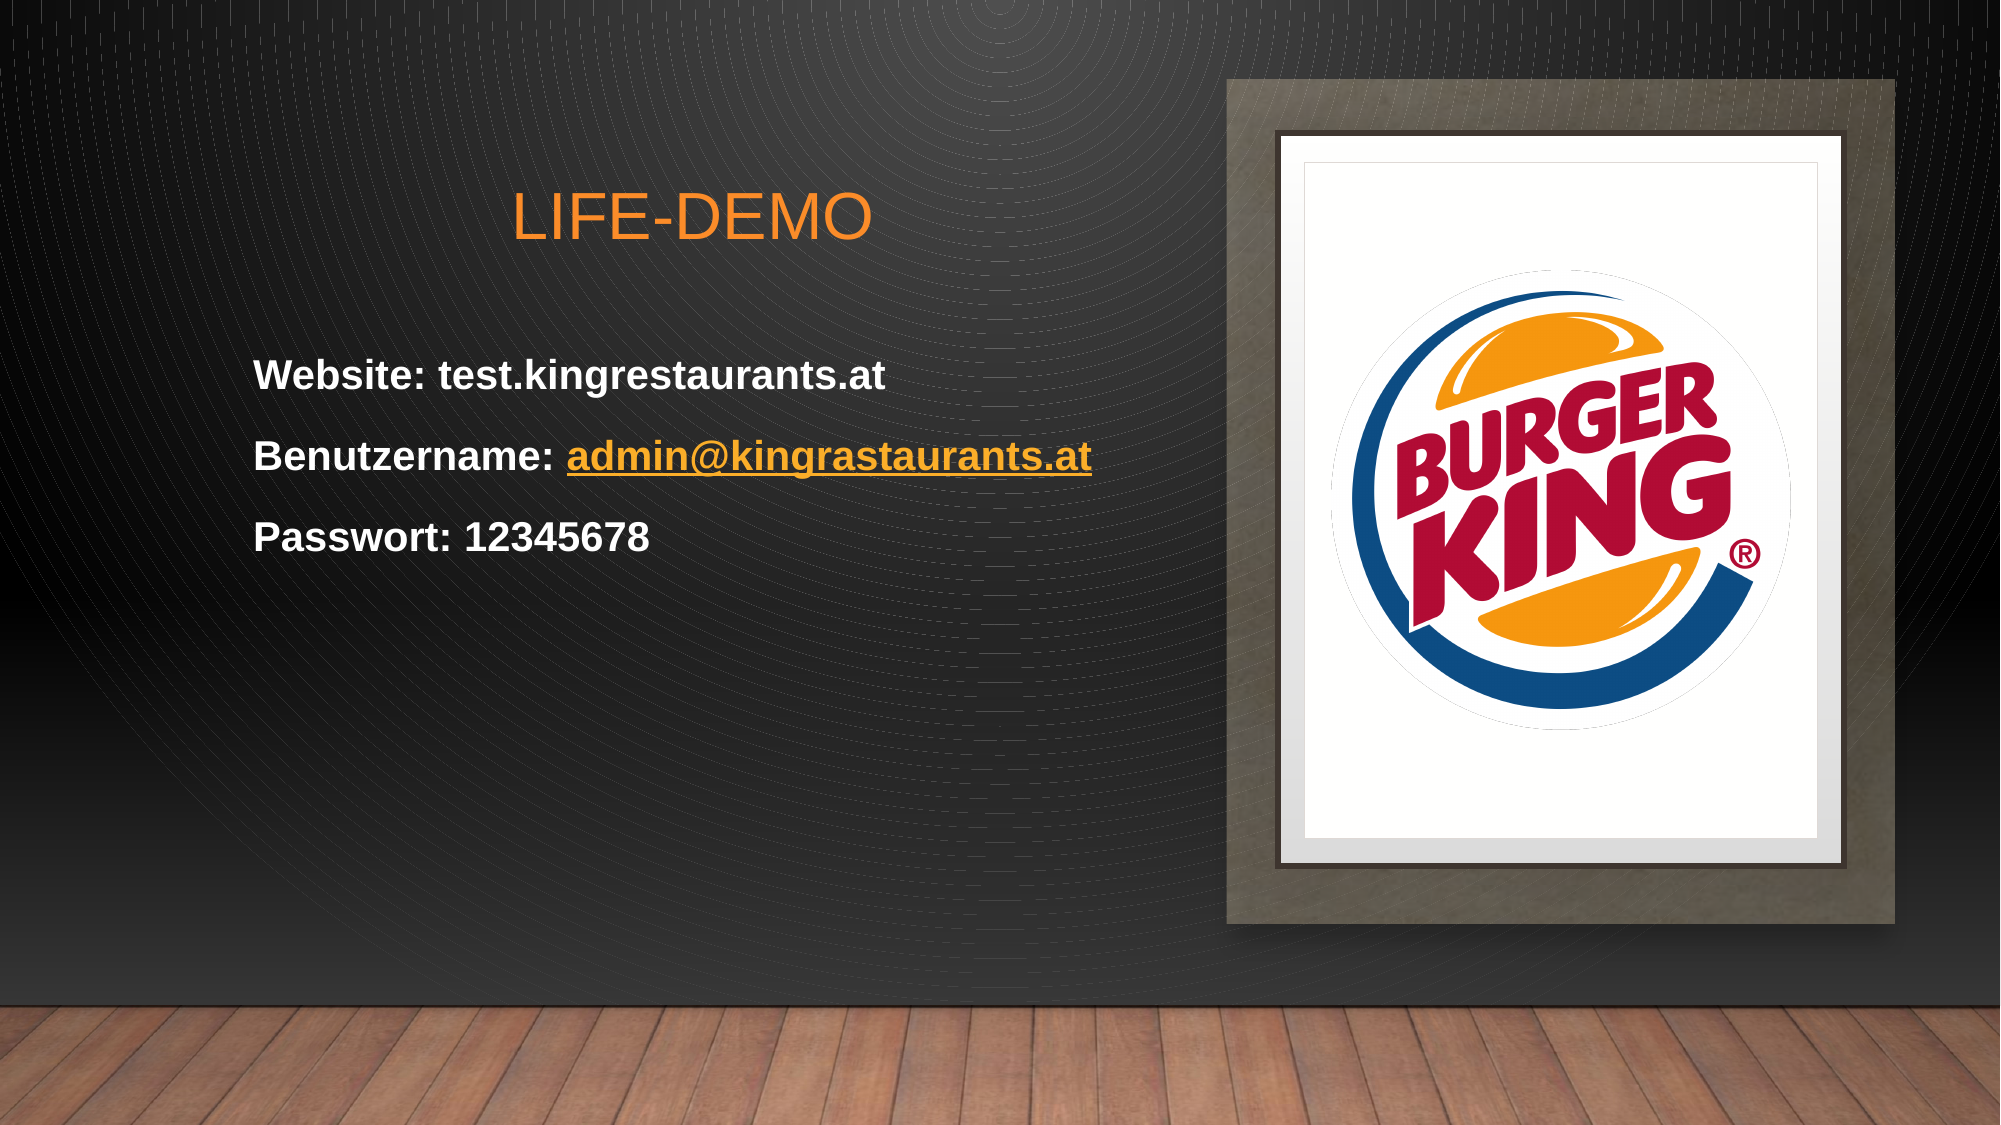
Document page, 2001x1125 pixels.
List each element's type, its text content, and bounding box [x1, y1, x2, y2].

picture [1331, 270, 1791, 731]
picture [0, 1005, 2000, 1125]
title Life-Demo [238, 131, 1149, 305]
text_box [1226, 78, 1896, 924]
list Website: test.kingrestaurants.at Benutzername: admin@kingrastaurants.at Passwort: 12345678 [238, 330, 1149, 897]
